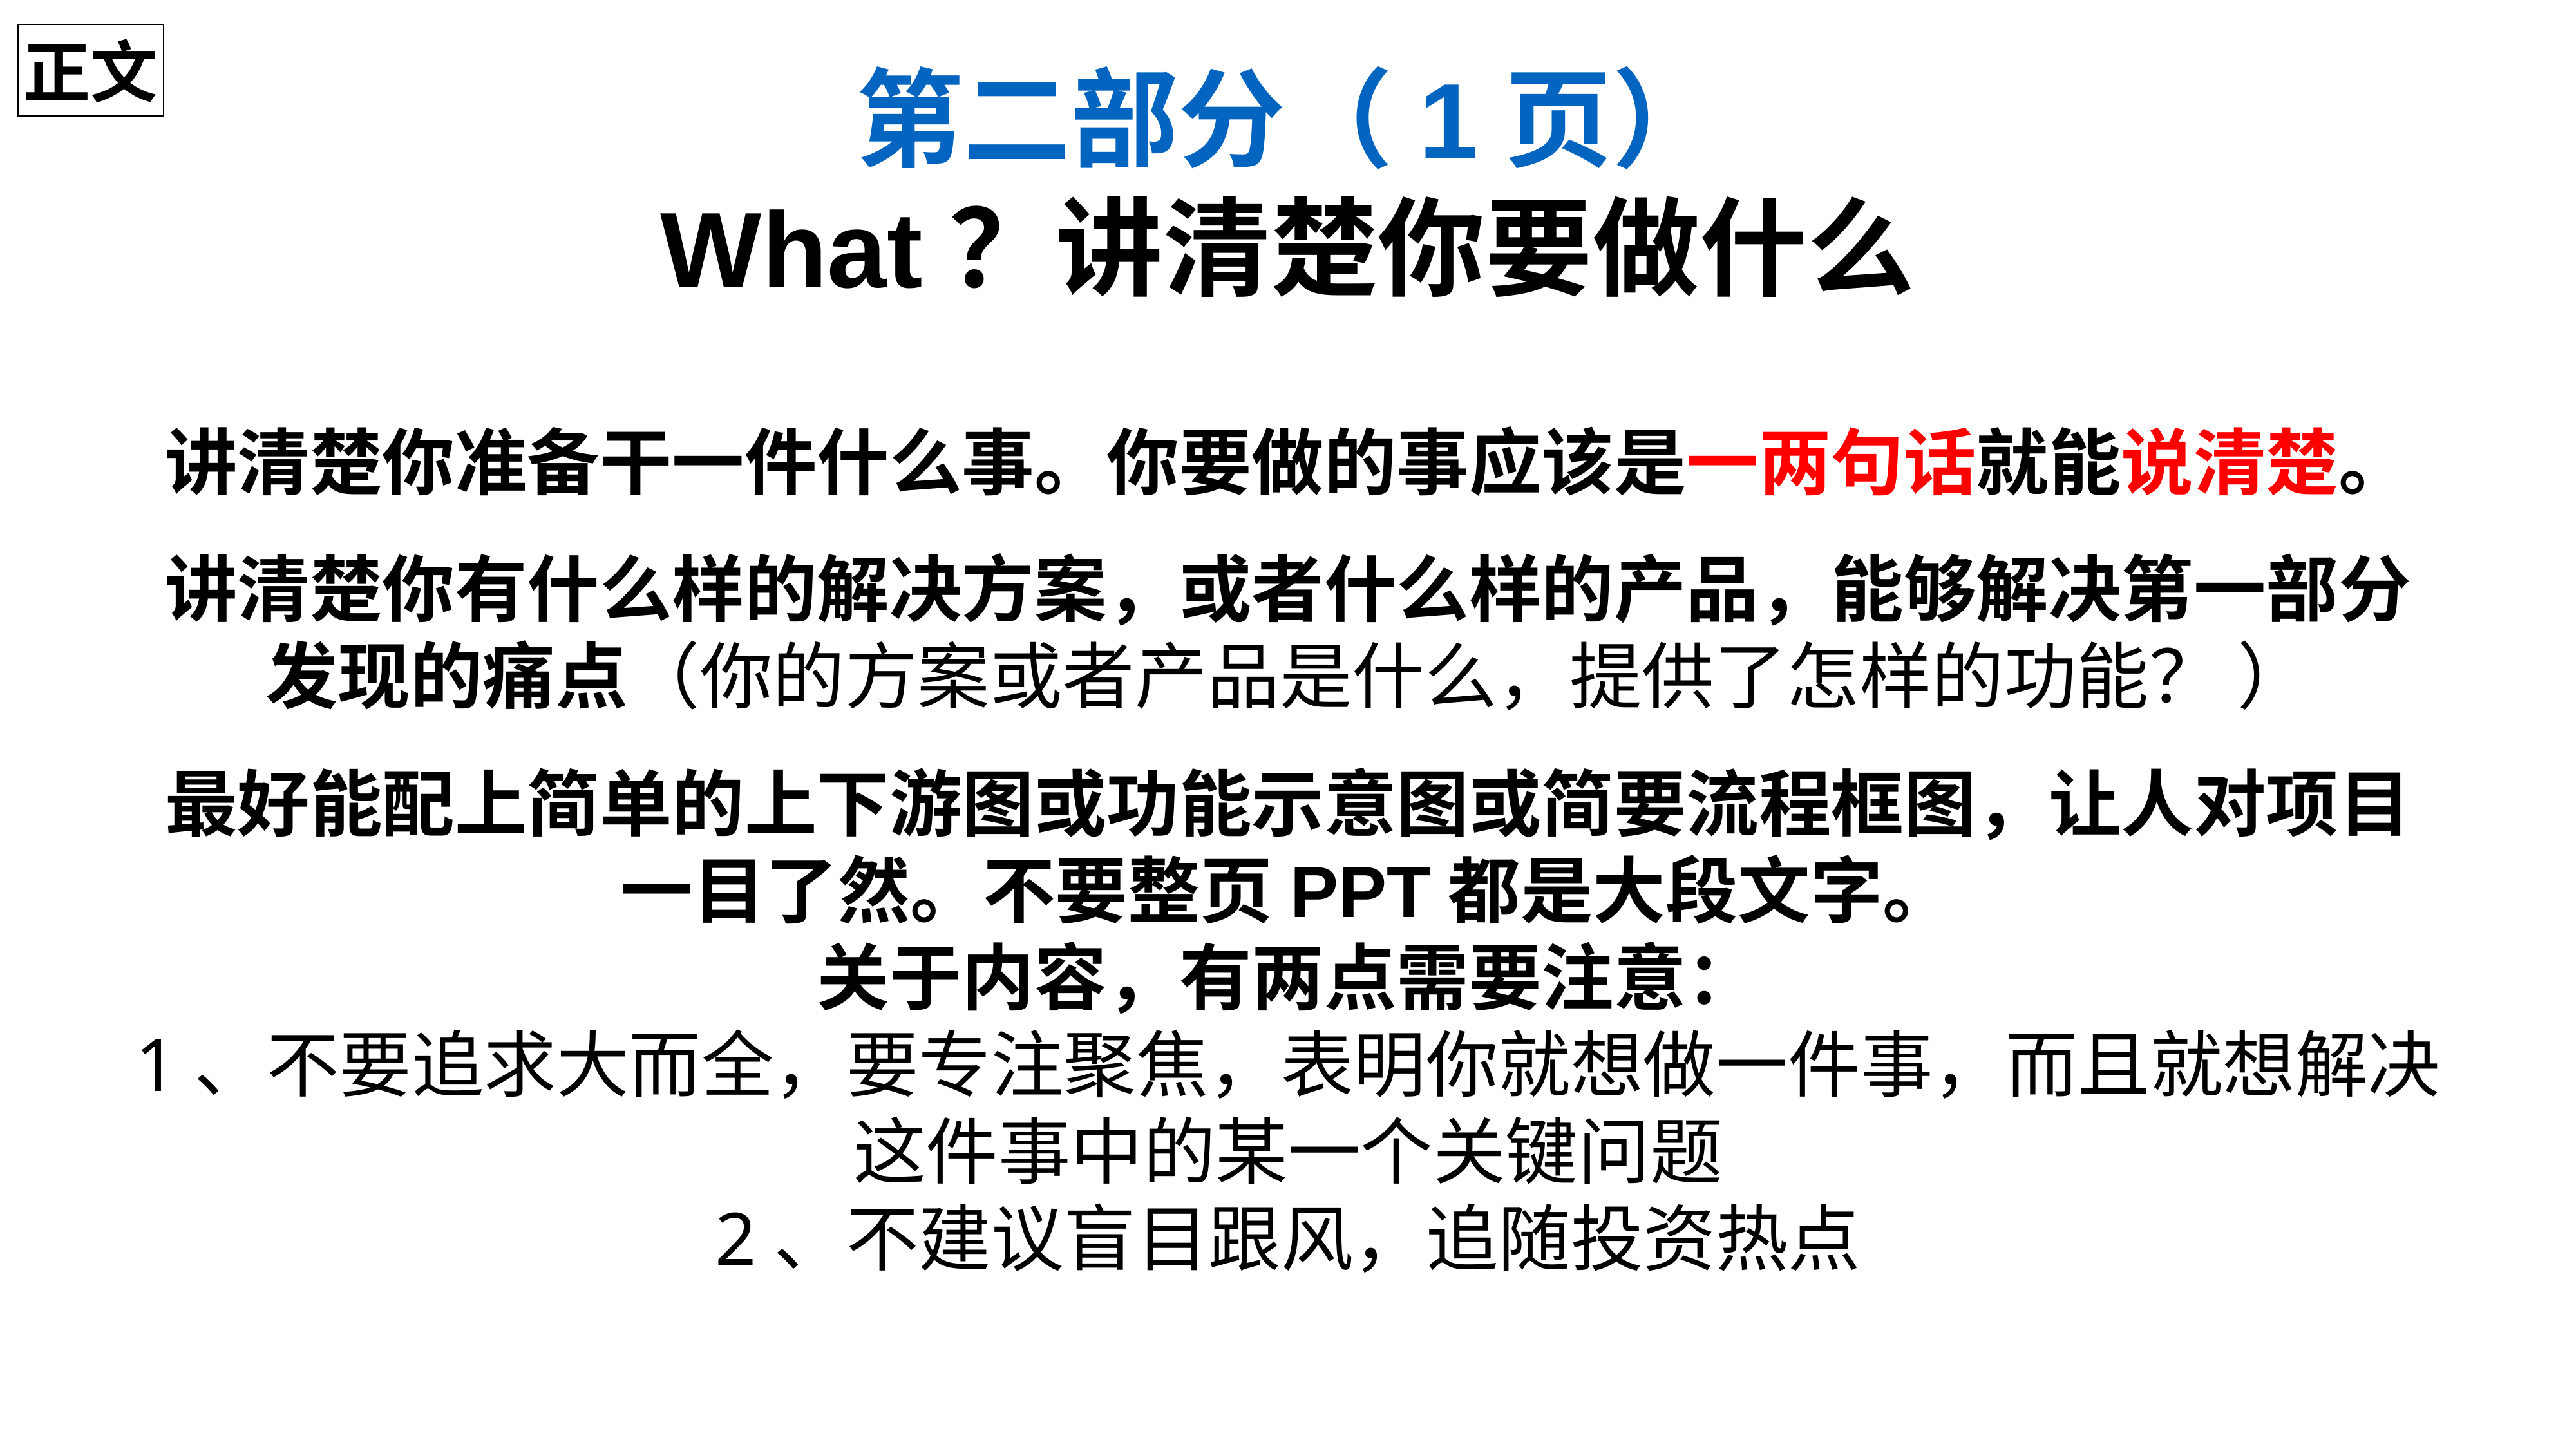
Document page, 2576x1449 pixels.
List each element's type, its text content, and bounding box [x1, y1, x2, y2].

list 讲清楚你准备干一件什么事。你要做的事应该是一两句话就能说清楚。 讲清楚你有什么样的解决方案，或者什么样的产品，能够解决第一部分发现的痛点（你的方案或者产品是什么，提供了怎样的功能？ ） 最好能配上简单的上下游图或功能示意图或简要流程框图，让人对项目一目了然。不要整页PPT都是大段文字。 关于内容，有两点需要注意： 1、不要追求大而全，要专注聚焦，表明你就想做一件事，而且就想解决这件事中的某一个关键问题 2、不建议盲目跟风，追随投资热点 [123, 405, 2453, 1204]
list 第二部分（1页） What？讲清楚你要做什么 [64, 24, 2512, 337]
text_box 正文 [18, 24, 164, 116]
